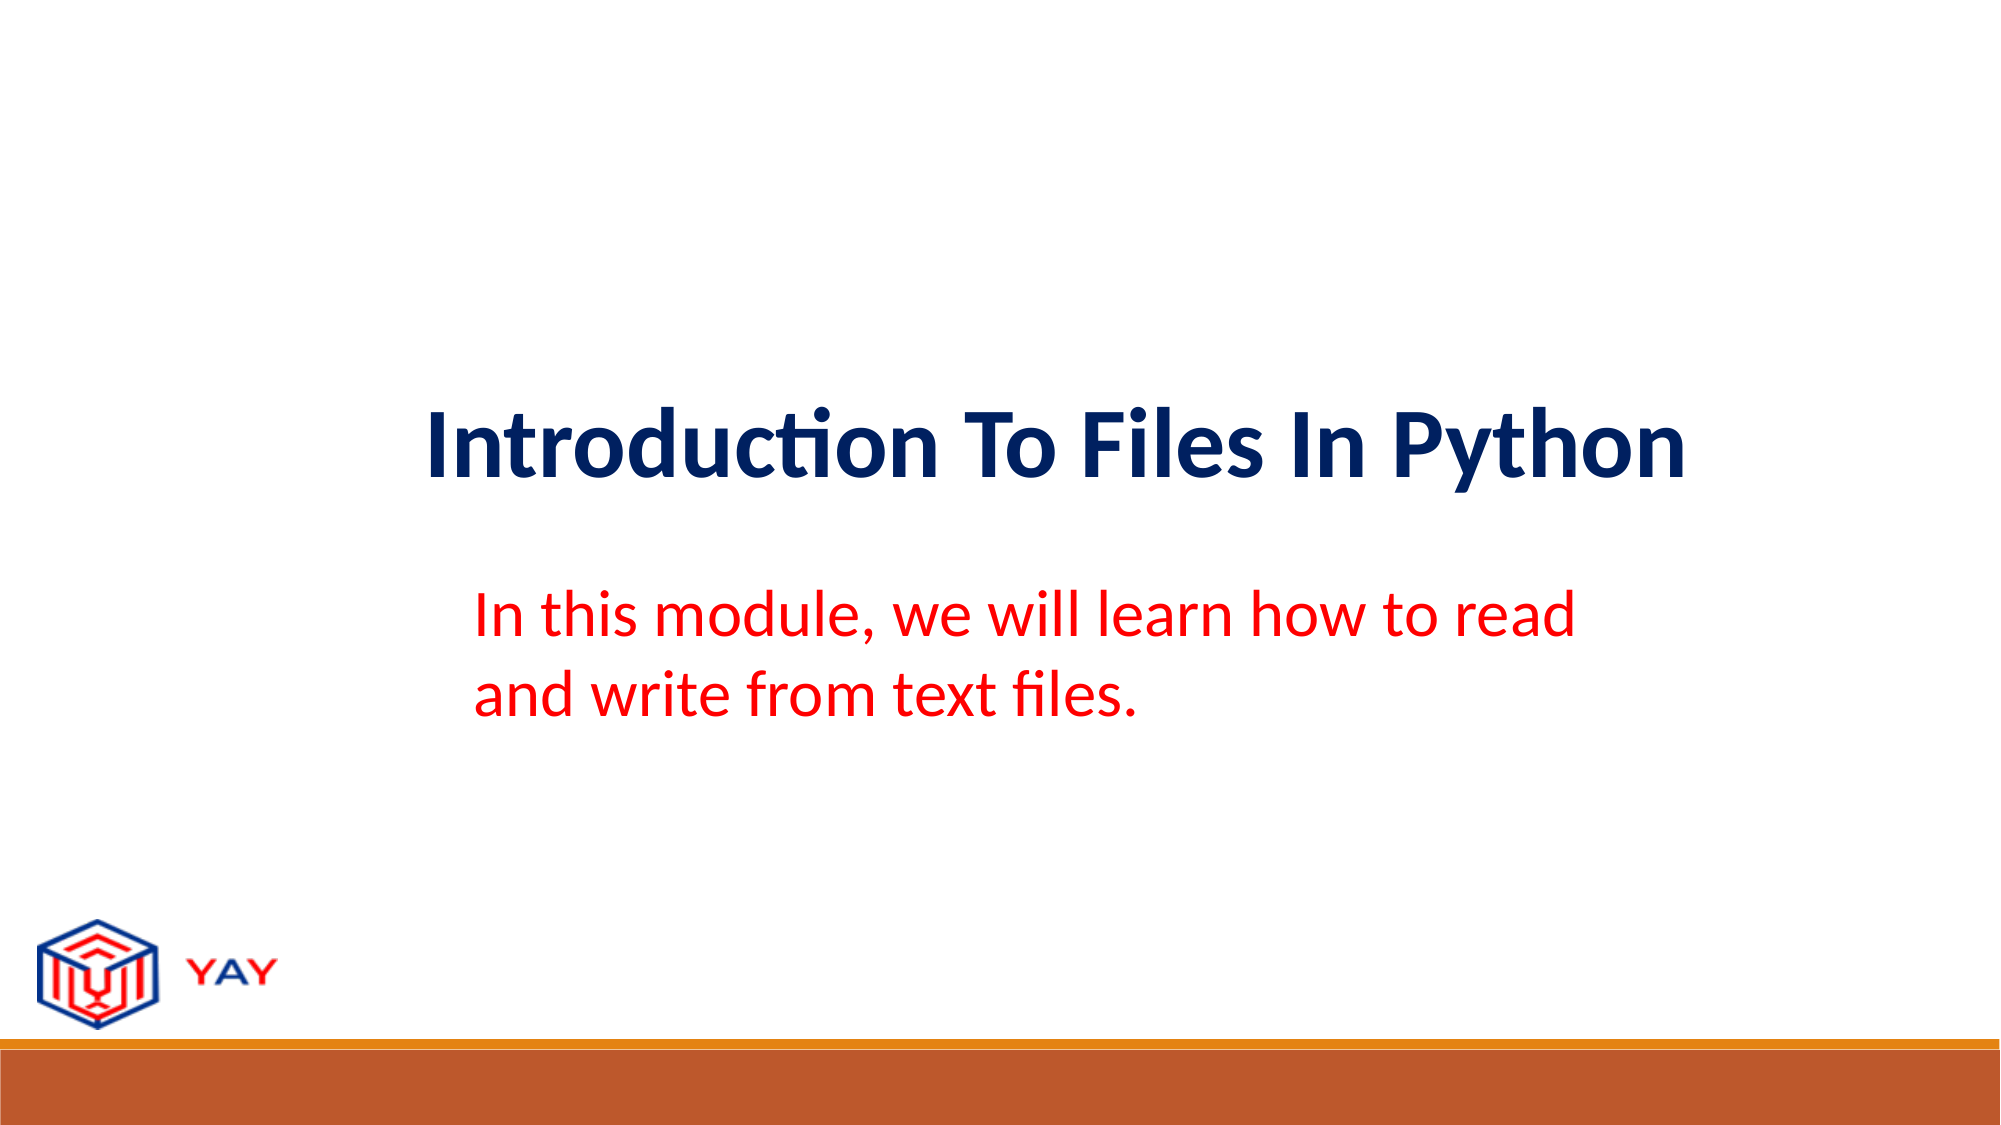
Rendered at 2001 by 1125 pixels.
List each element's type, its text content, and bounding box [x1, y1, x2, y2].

text_box In this module, we will learn how to read and write from text files. [458, 562, 1673, 738]
picture [36, 919, 279, 1030]
text_box Introduction To Files In Python [409, 370, 2000, 505]
